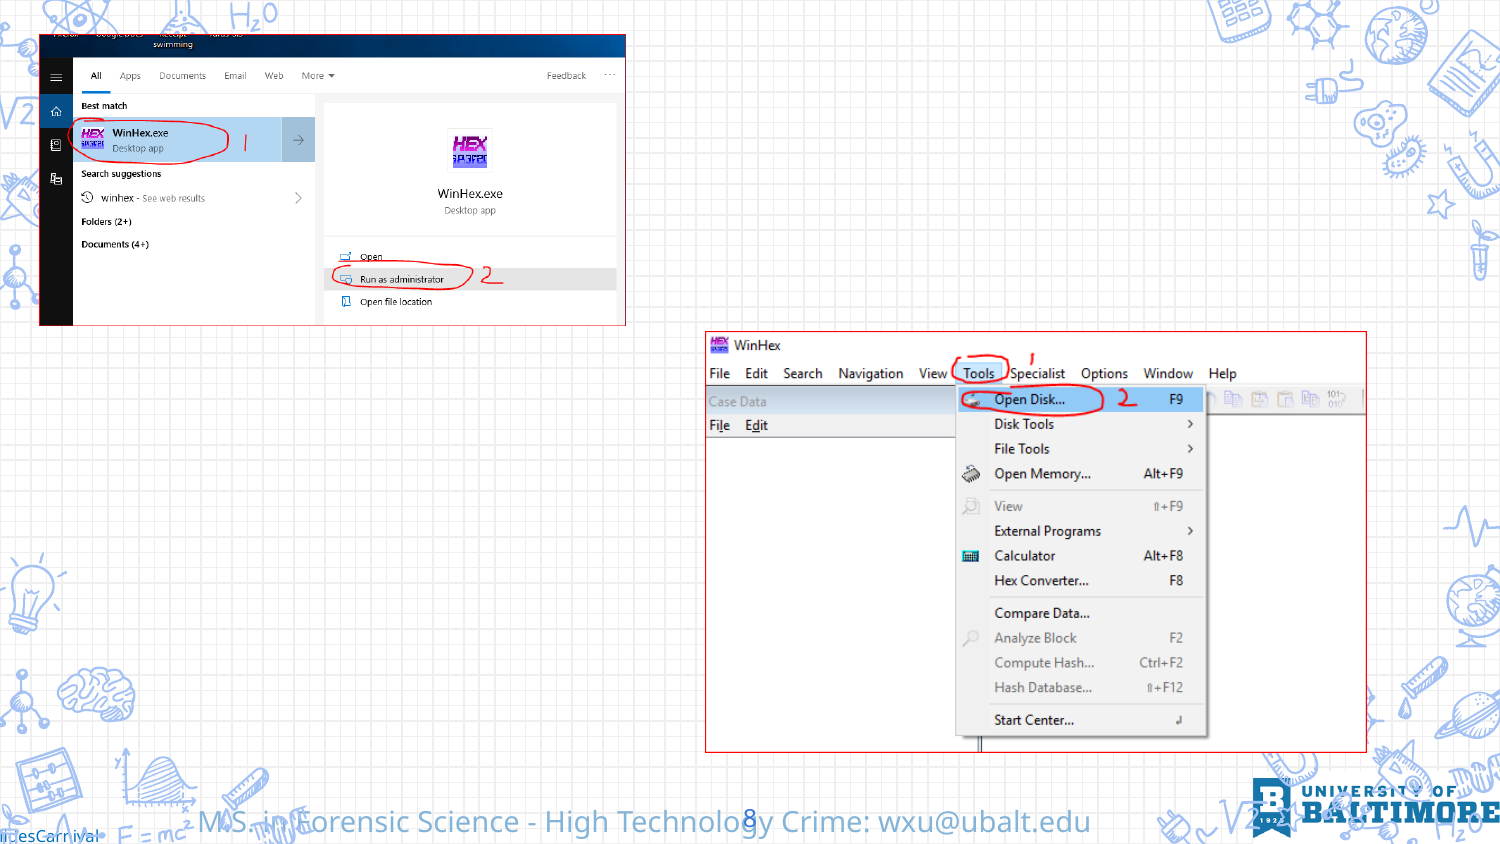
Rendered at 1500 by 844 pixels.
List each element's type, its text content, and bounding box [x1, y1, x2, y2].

picture [1342, 796, 1349, 806]
picture [1283, 771, 1308, 783]
picture [1479, 779, 1483, 790]
picture [1375, 780, 1390, 791]
picture [1481, 771, 1489, 788]
picture [1405, 773, 1430, 800]
picture [1408, 786, 1417, 792]
picture [704, 331, 1368, 753]
picture [1354, 819, 1361, 827]
picture [1253, 771, 1500, 844]
picture [39, 34, 626, 326]
picture [1388, 823, 1396, 835]
picture [1471, 771, 1479, 786]
picture [1381, 771, 1421, 792]
slide_number 8 [705, 796, 795, 844]
